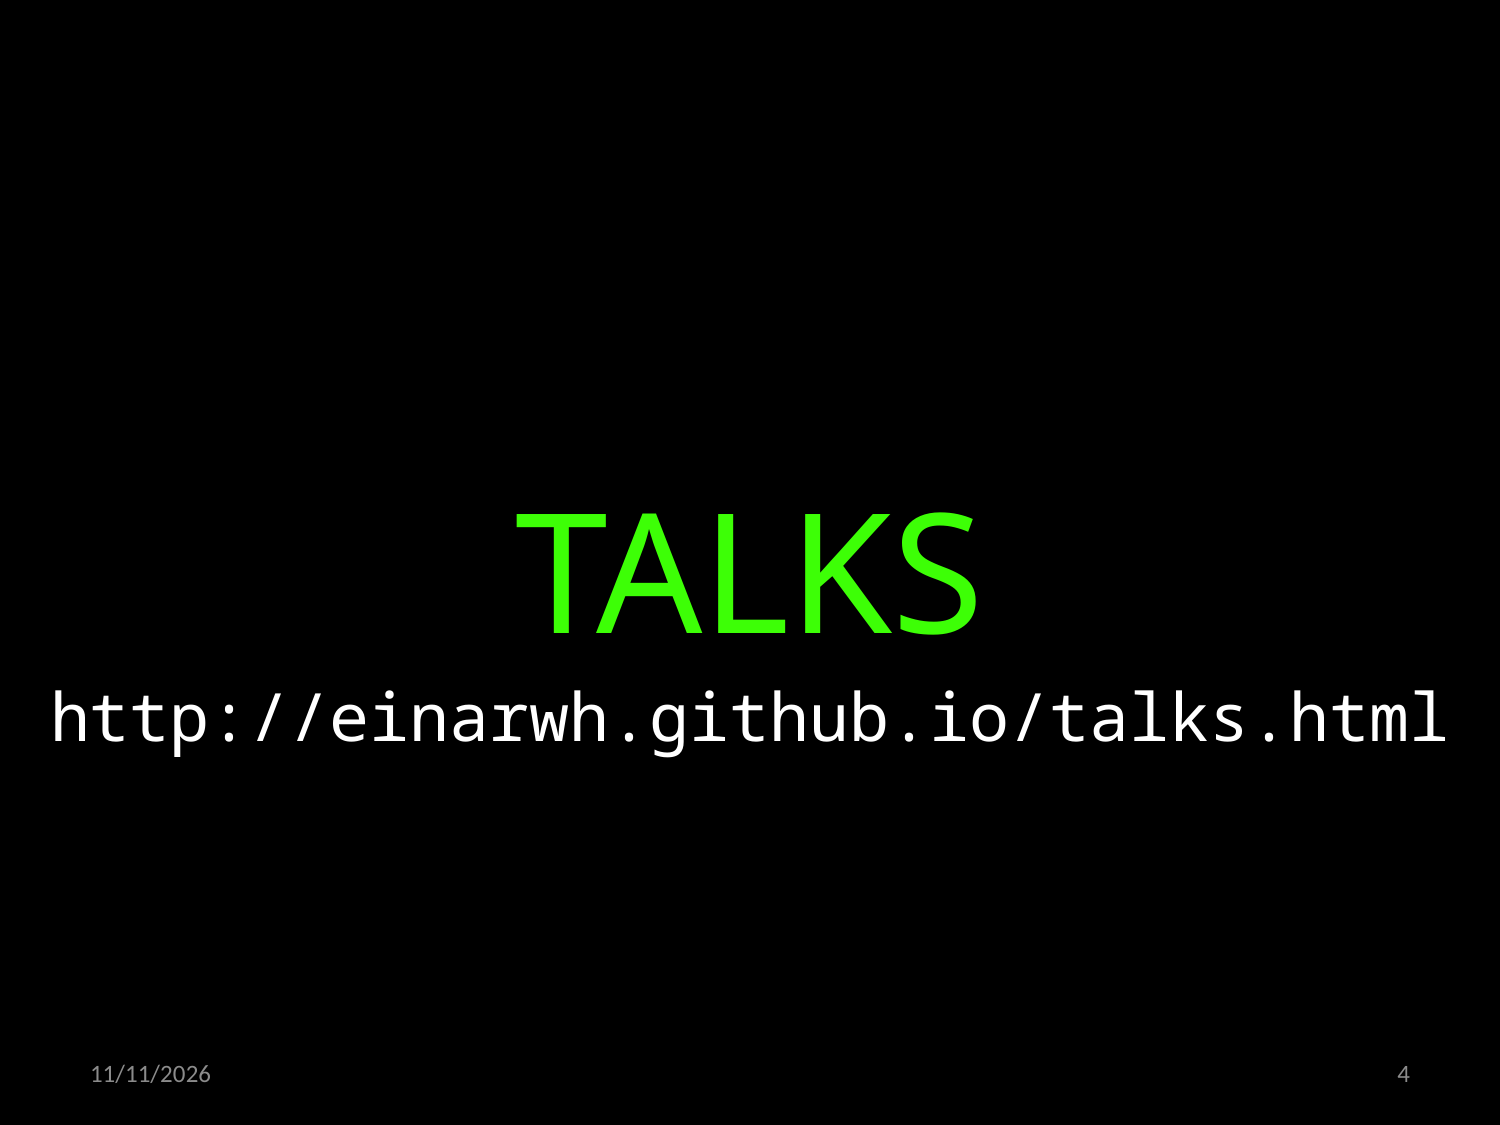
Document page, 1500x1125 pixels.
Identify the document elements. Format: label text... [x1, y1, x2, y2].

text_box http://einarwh.github.io/talks.html [0, 667, 1500, 769]
slide_number 4 [1074, 1042, 1425, 1103]
text_box TALKS [0, 459, 1500, 561]
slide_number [75, 1042, 425, 1103]
